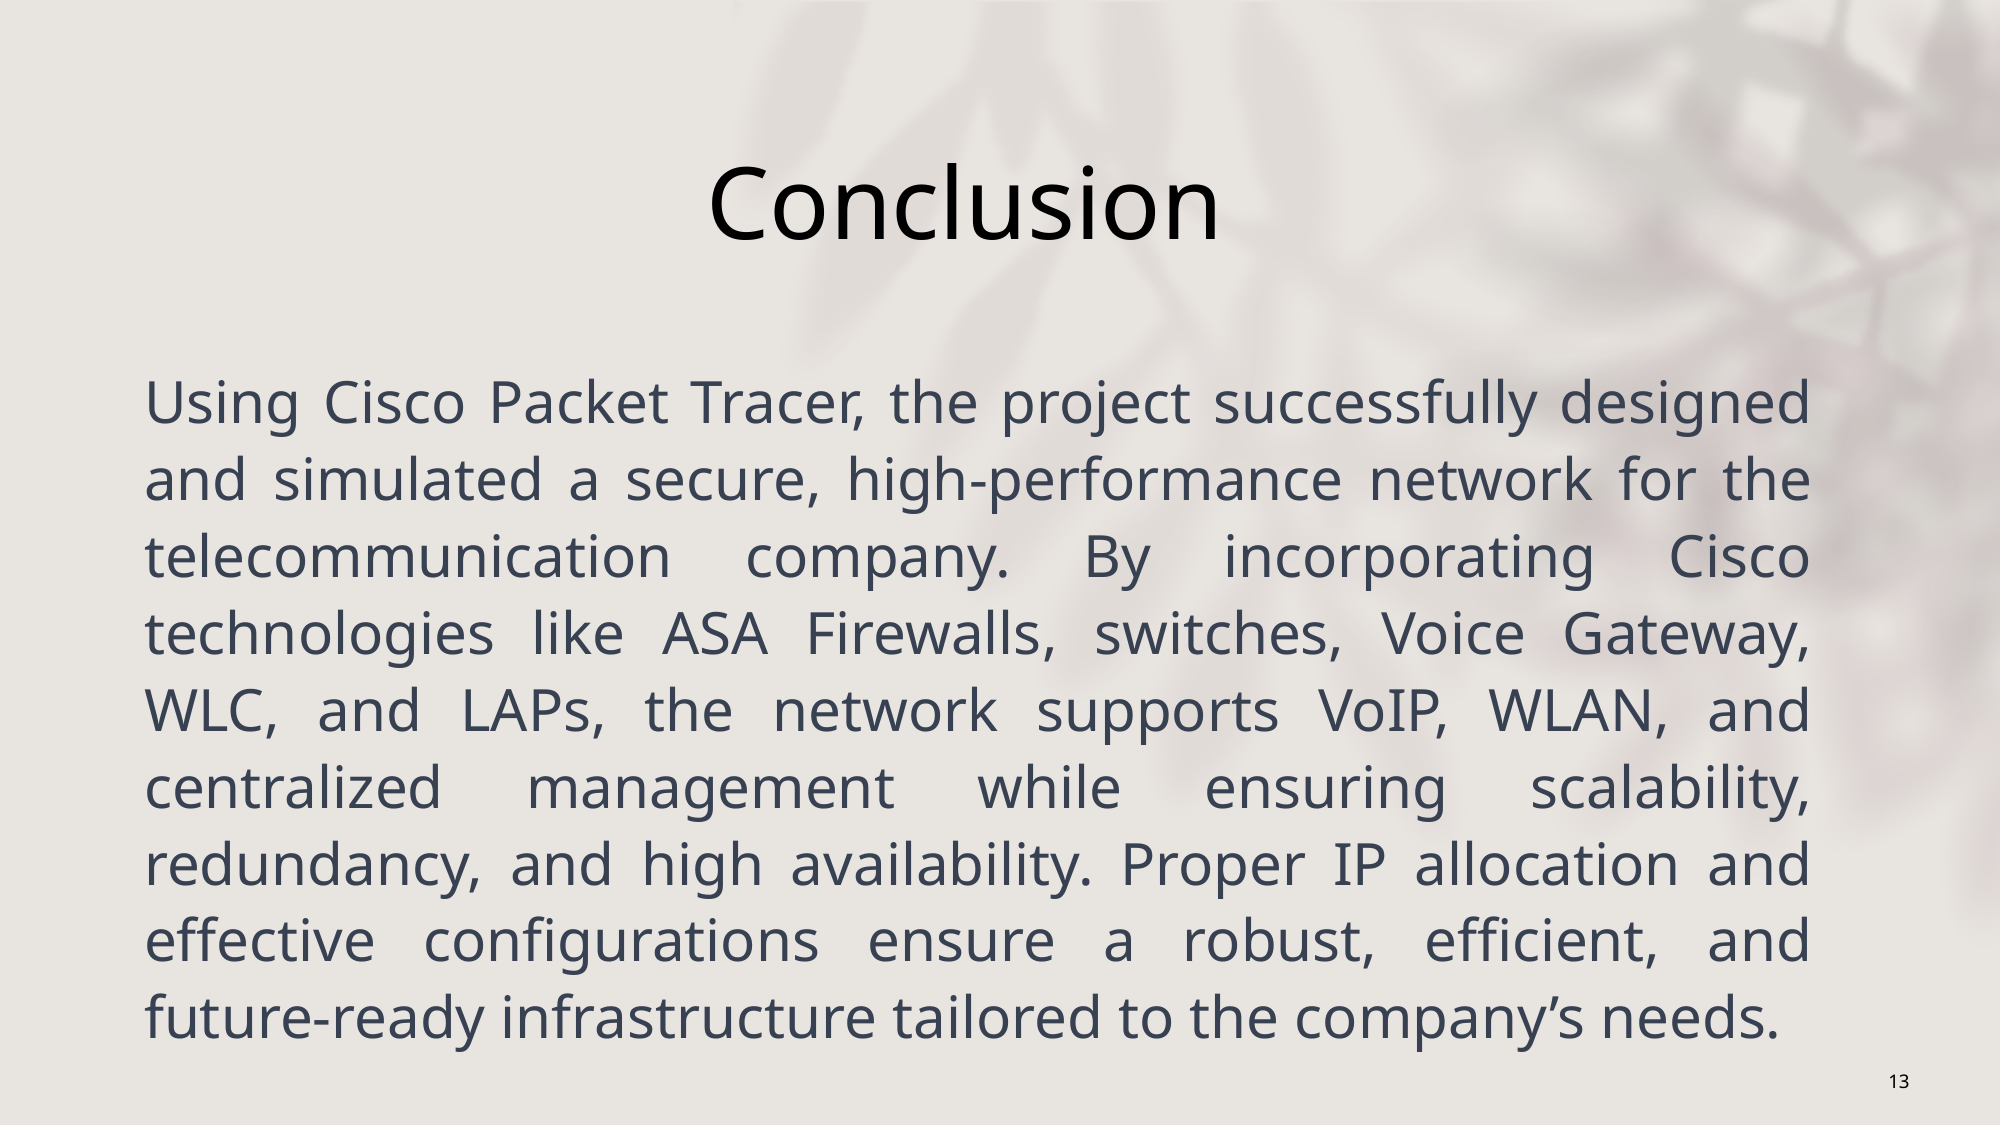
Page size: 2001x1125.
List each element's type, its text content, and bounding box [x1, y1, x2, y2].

list Using Cisco Packet Tracer, the project successfully designed and simulated a secure, high-performance network for the telecommunication company. By incorporating Cisco technologies like ASA Firewalls, switches, Voice Gateway, WLC, and LAPs, the network supports VoIP, WLAN, and centralized management while ensuring scalability, redundancy, and high availability. Proper IP allocation and effective configurations ensure a robust, efficient, and future-ready infrastructure tailored to the company’s needs. [129, 350, 1828, 1053]
slide_number 13 [1474, 1052, 1925, 1113]
title Conclusion [137, 64, 1819, 334]
